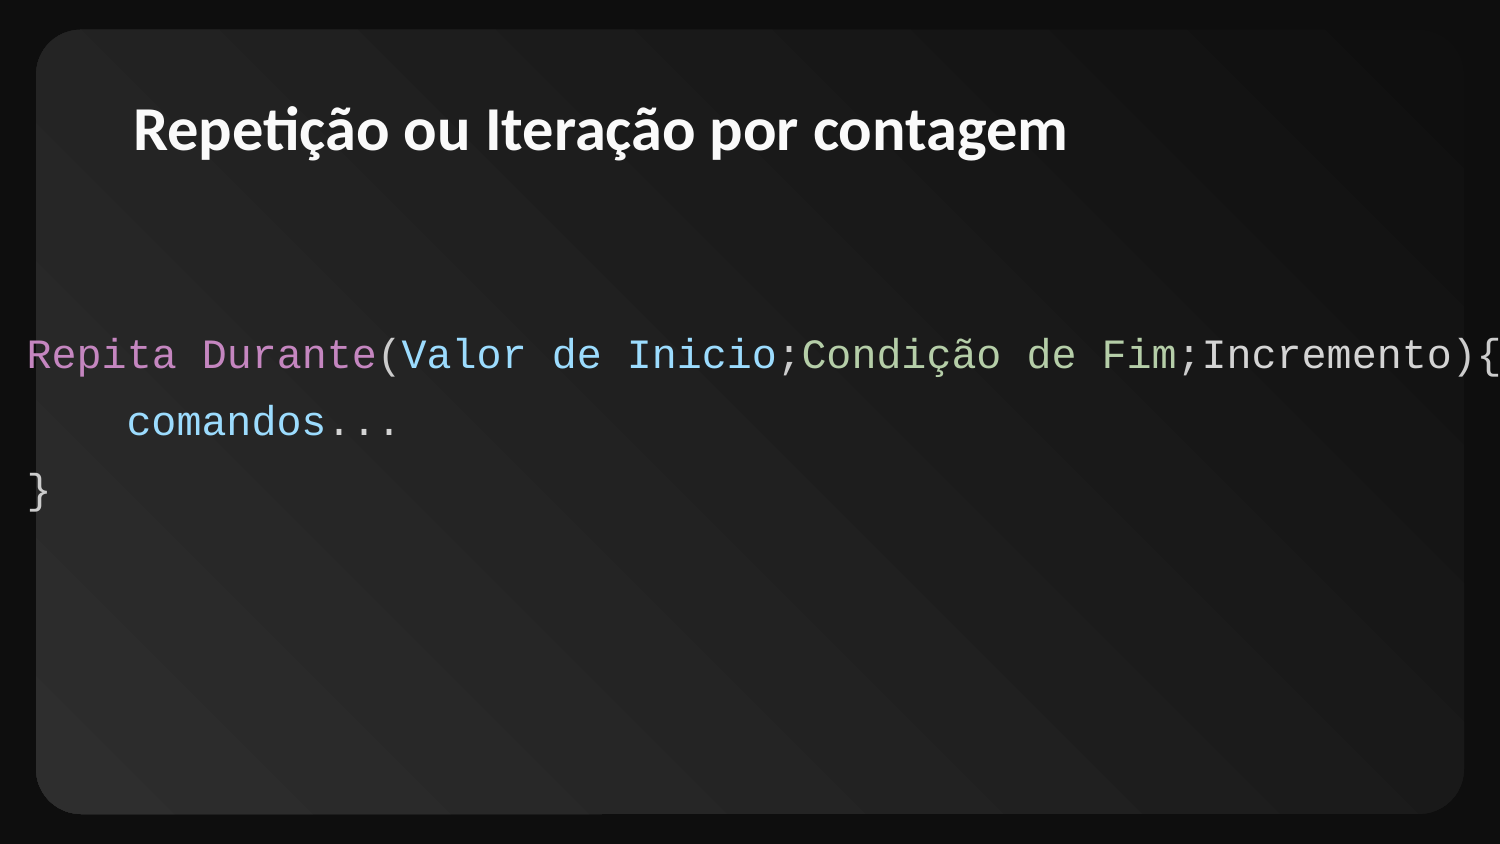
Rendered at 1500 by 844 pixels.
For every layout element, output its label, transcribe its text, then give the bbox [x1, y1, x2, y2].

subtitle Repita Durante(Valor de Inicio;Condição de Fim;Incremento){ comandos... } [11, 293, 1500, 633]
title Repetição ou Iteração por contagem [118, 72, 1382, 167]
